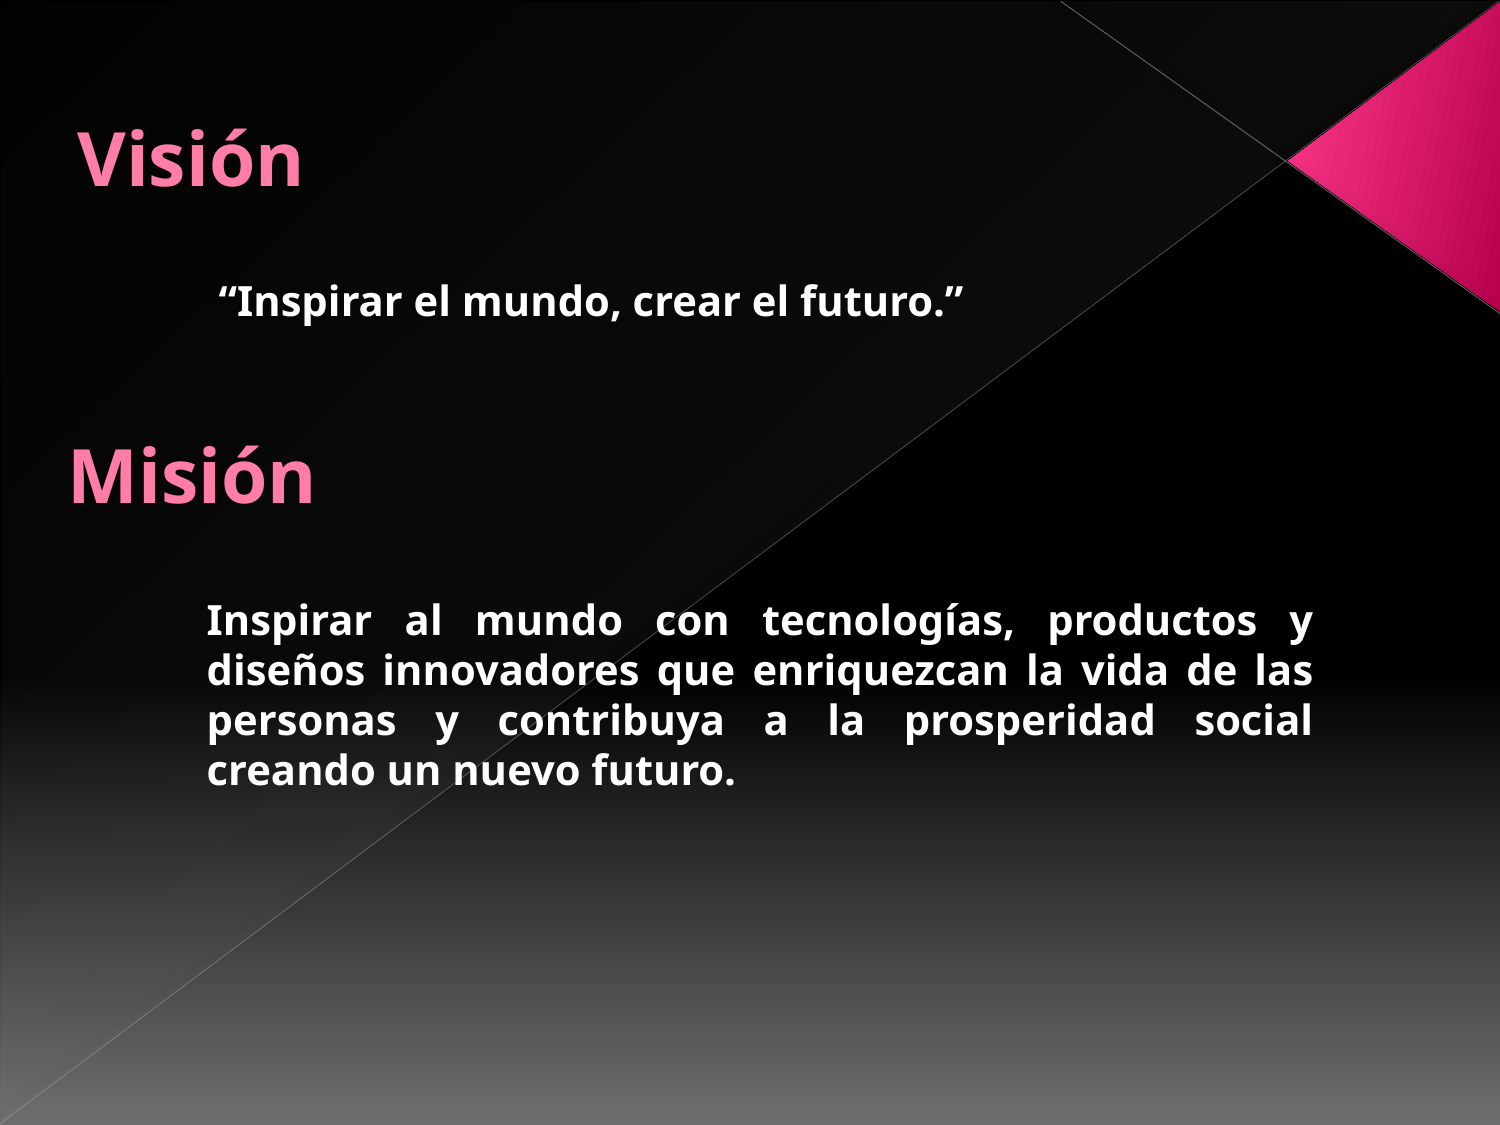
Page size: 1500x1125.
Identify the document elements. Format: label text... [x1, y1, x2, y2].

list “Inspirar el mundo, crear el futuro.” [194, 267, 1273, 361]
text_box Inspirar al mundo con tecnologías, productos y diseños innovadores que enriquezcan la vida de las personas y contribuya a la prosperidad social creando un nuevo futuro. [182, 586, 1329, 811]
title Visión [62, 44, 1250, 268]
text_box Misión [53, 361, 1241, 586]
